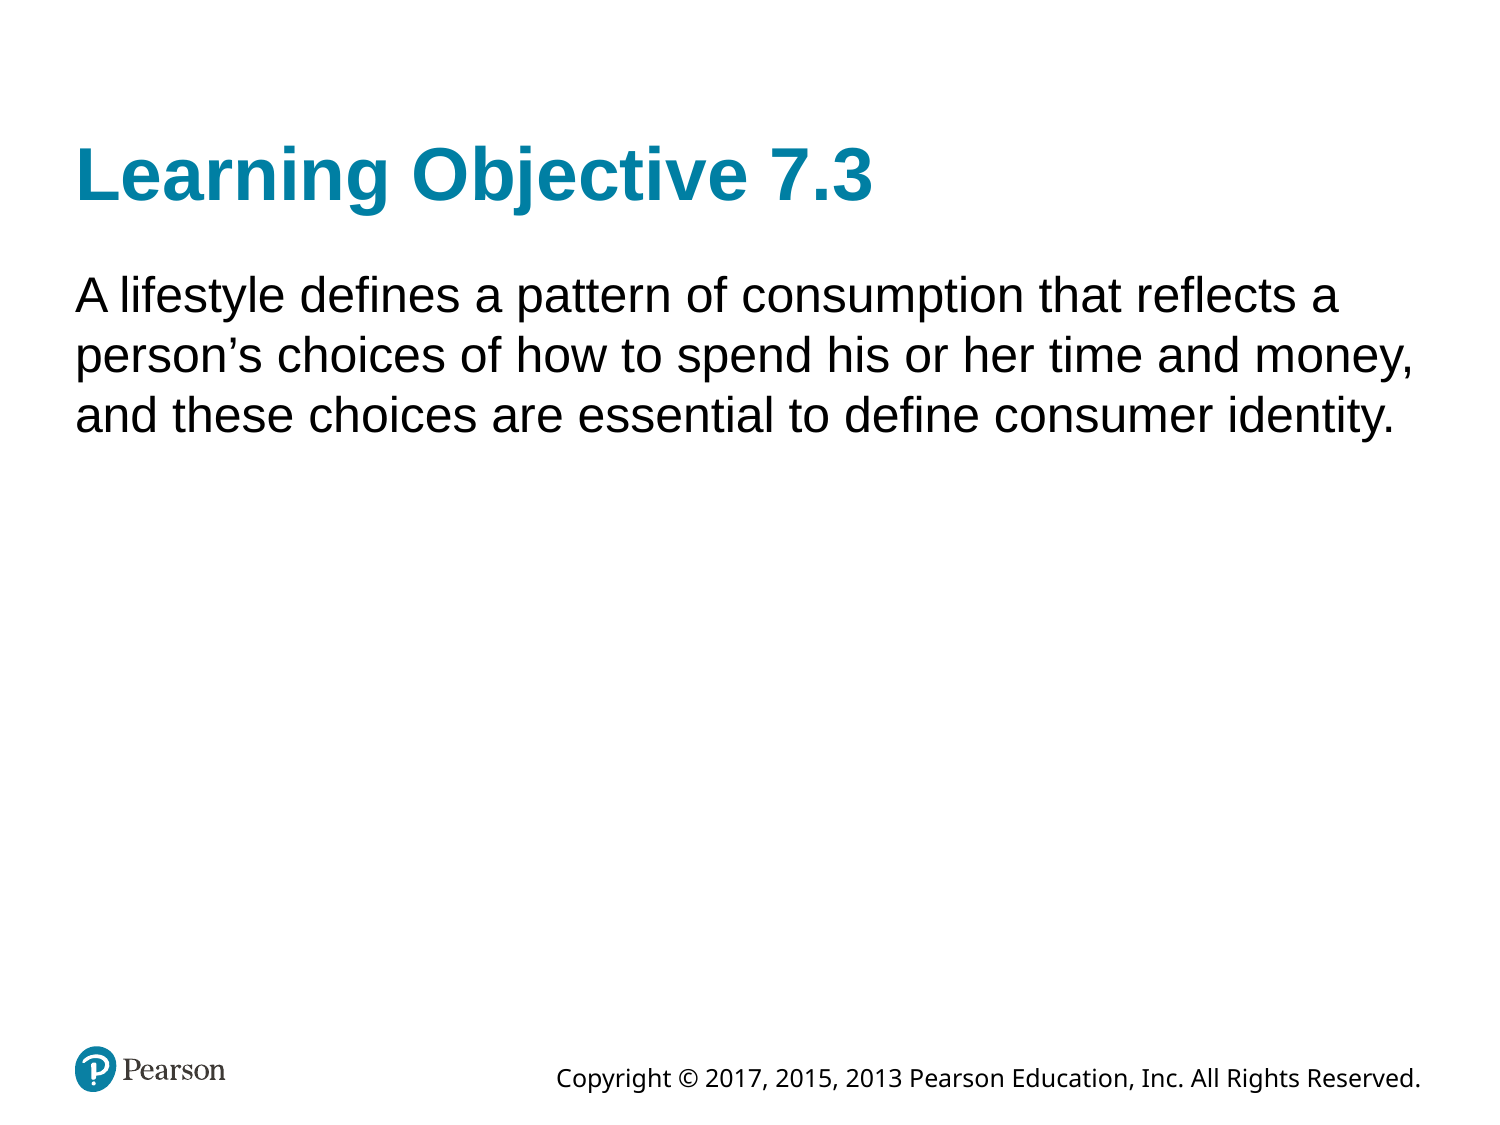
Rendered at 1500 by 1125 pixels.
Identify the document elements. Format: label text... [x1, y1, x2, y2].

title Learning Objective 7.3 [75, 35, 1425, 216]
list A lifestyle defines a pattern of consumption that reflects a person’s choices of how to spend his or her time and money, and these choices are essential to define consumer identity. [75, 262, 1425, 1005]
